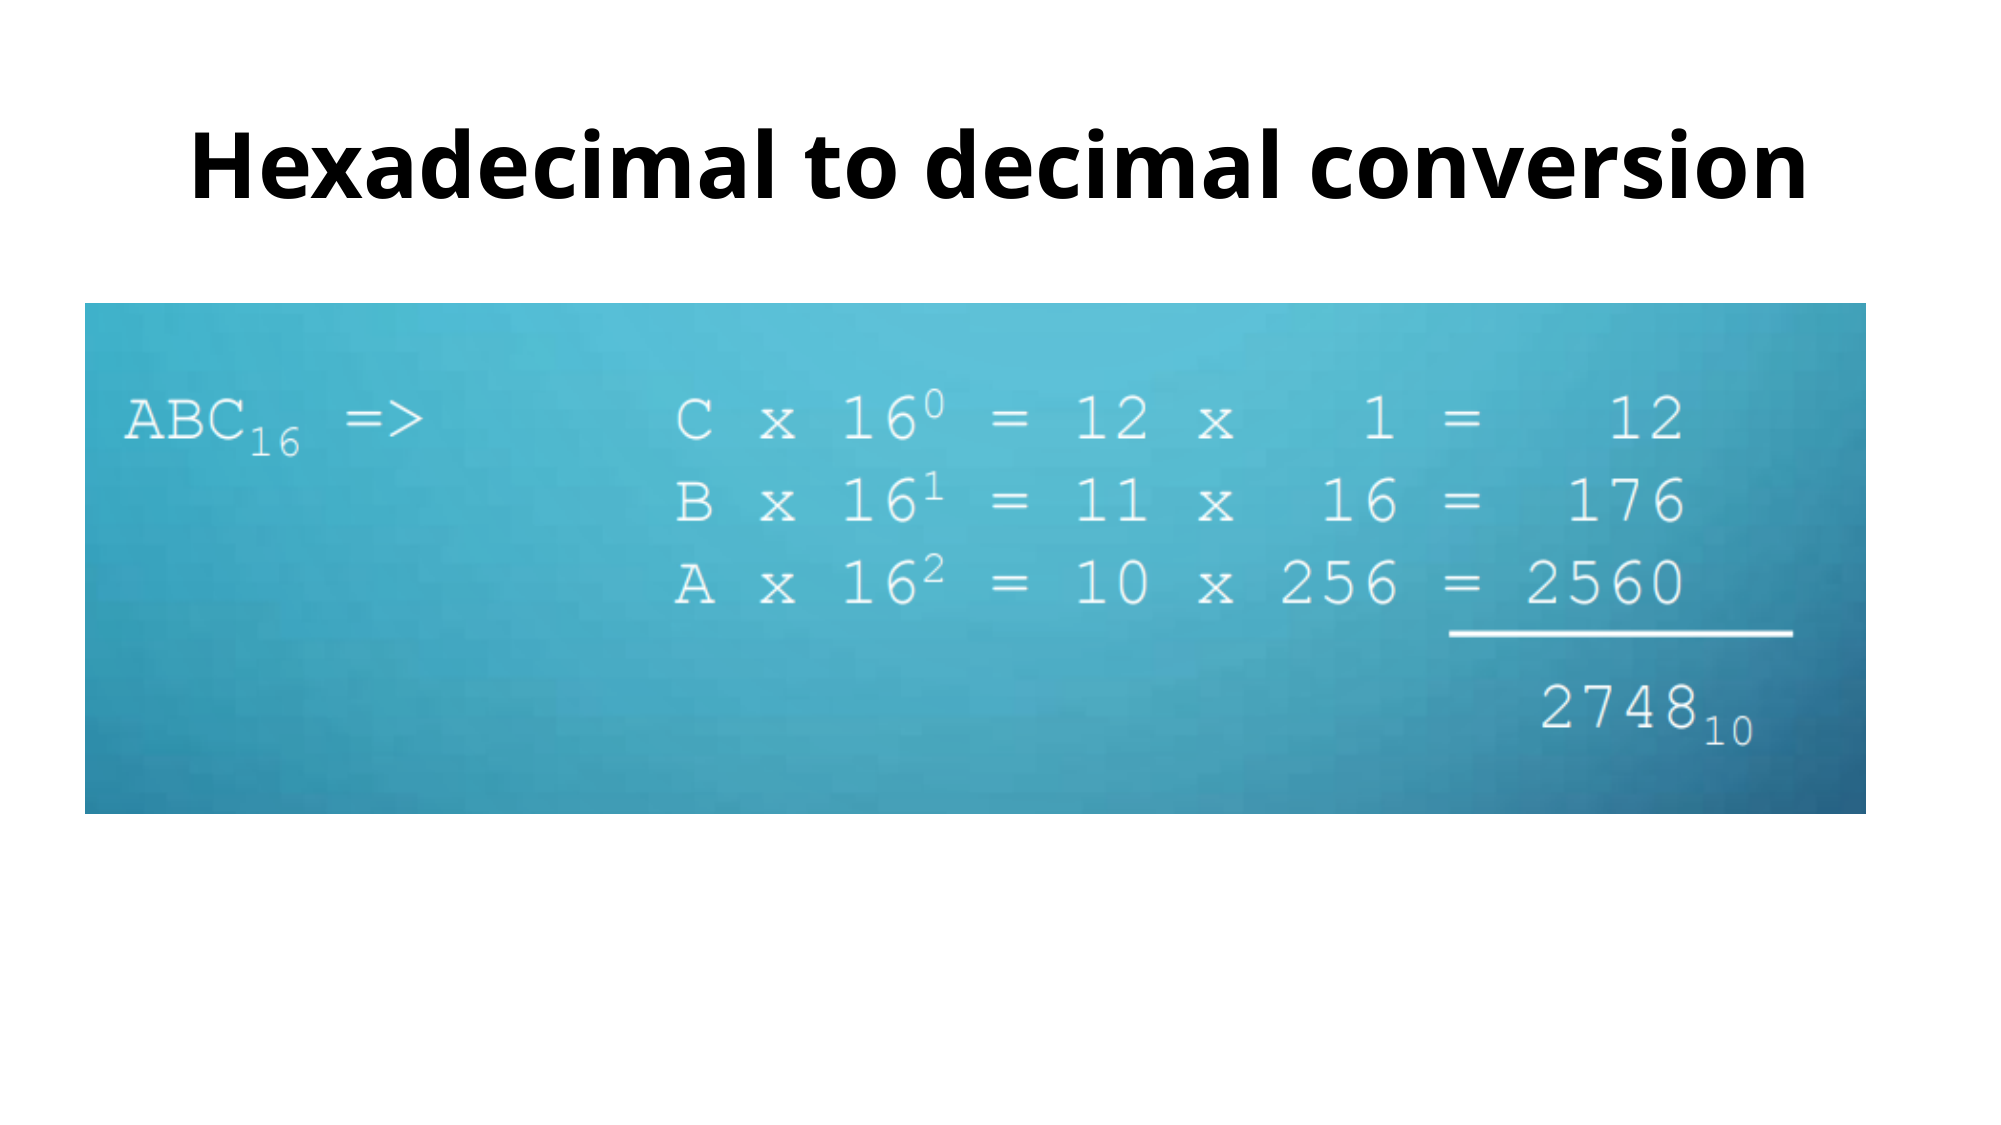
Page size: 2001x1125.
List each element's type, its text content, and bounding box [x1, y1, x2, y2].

picture [85, 303, 1866, 814]
title Hexadecimal to decimal conversion [137, 59, 1863, 278]
